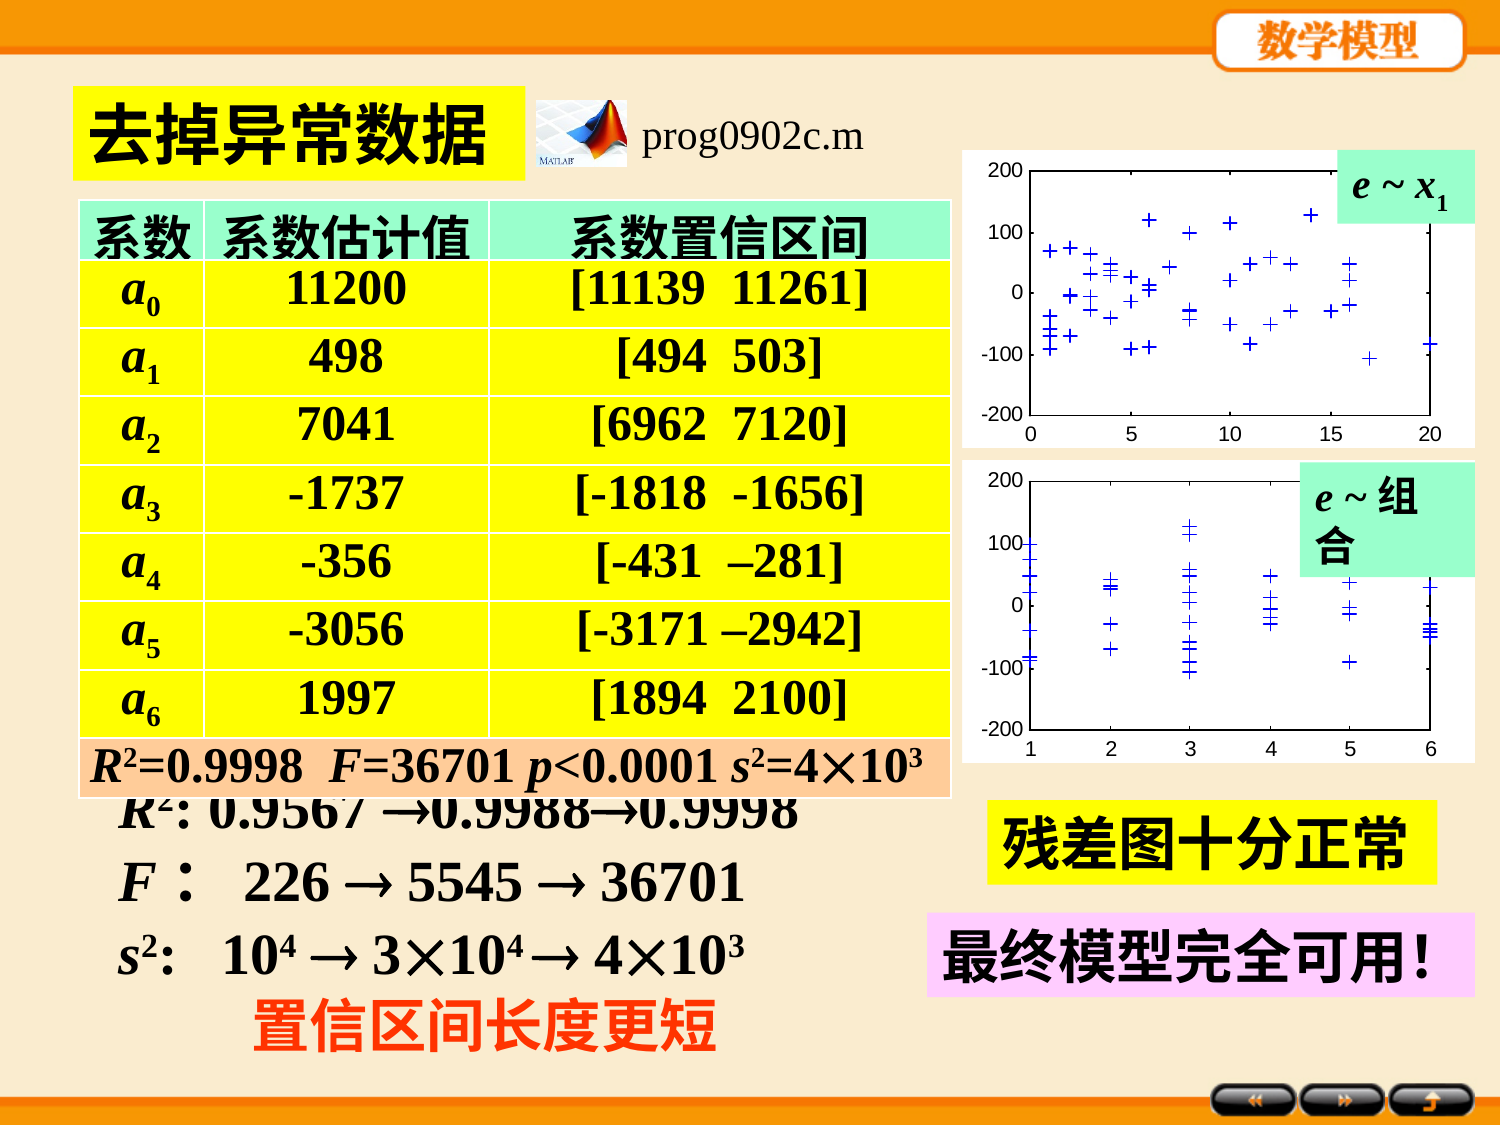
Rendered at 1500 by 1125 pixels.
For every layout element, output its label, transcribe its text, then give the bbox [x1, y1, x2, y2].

table_header 系数置信区间 [490, 201, 950, 259]
table_cell [6962 7120] [490, 397, 950, 464]
table_cell -356 [205, 534, 488, 600]
table_cell -3056 [205, 602, 488, 669]
table_cell [-1818 -1656] [490, 466, 950, 532]
table_header 系数 [80, 201, 203, 259]
table_cell R2=0.9998 F=36701 p<0.0001 s2=4103 [80, 739, 950, 797]
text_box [962, 459, 1476, 763]
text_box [962, 149, 1476, 448]
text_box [536, 100, 881, 167]
table_cell [1894 2100] [490, 671, 950, 737]
text_box 最终模型完全可用！ [927, 912, 1475, 998]
table_cell 7041 [205, 397, 488, 464]
table_cell 11200 [205, 261, 488, 327]
table_cell a3 [80, 466, 203, 532]
table_cell a6 [80, 671, 203, 737]
table_cell 498 [205, 329, 488, 395]
table_cell a2 [80, 397, 203, 464]
table_cell [-3171 –2942] [490, 602, 950, 669]
text_box 残差图十分正常 [987, 800, 1438, 885]
picture [0, 0, 1500, 1125]
table_cell a1 [80, 329, 203, 395]
table_cell -1737 [205, 466, 488, 532]
table_header 系数估计值 [205, 201, 488, 259]
table_cell [11139 11261] [490, 261, 950, 327]
table_cell 1997 [205, 671, 488, 737]
table_cell [494 503] [490, 329, 950, 395]
table_cell a0 [80, 261, 203, 327]
table_cell a5 [80, 602, 203, 669]
table_cell [-431 –281] [490, 534, 950, 600]
text_box R2: 0.9567 0.99880.9998 F：226  5545  36701 s2: 104  3104  4103 置信区间长度更短 [103, 799, 904, 1067]
text_box 去掉异常数据 [73, 86, 526, 181]
table_cell a4 [80, 534, 203, 600]
